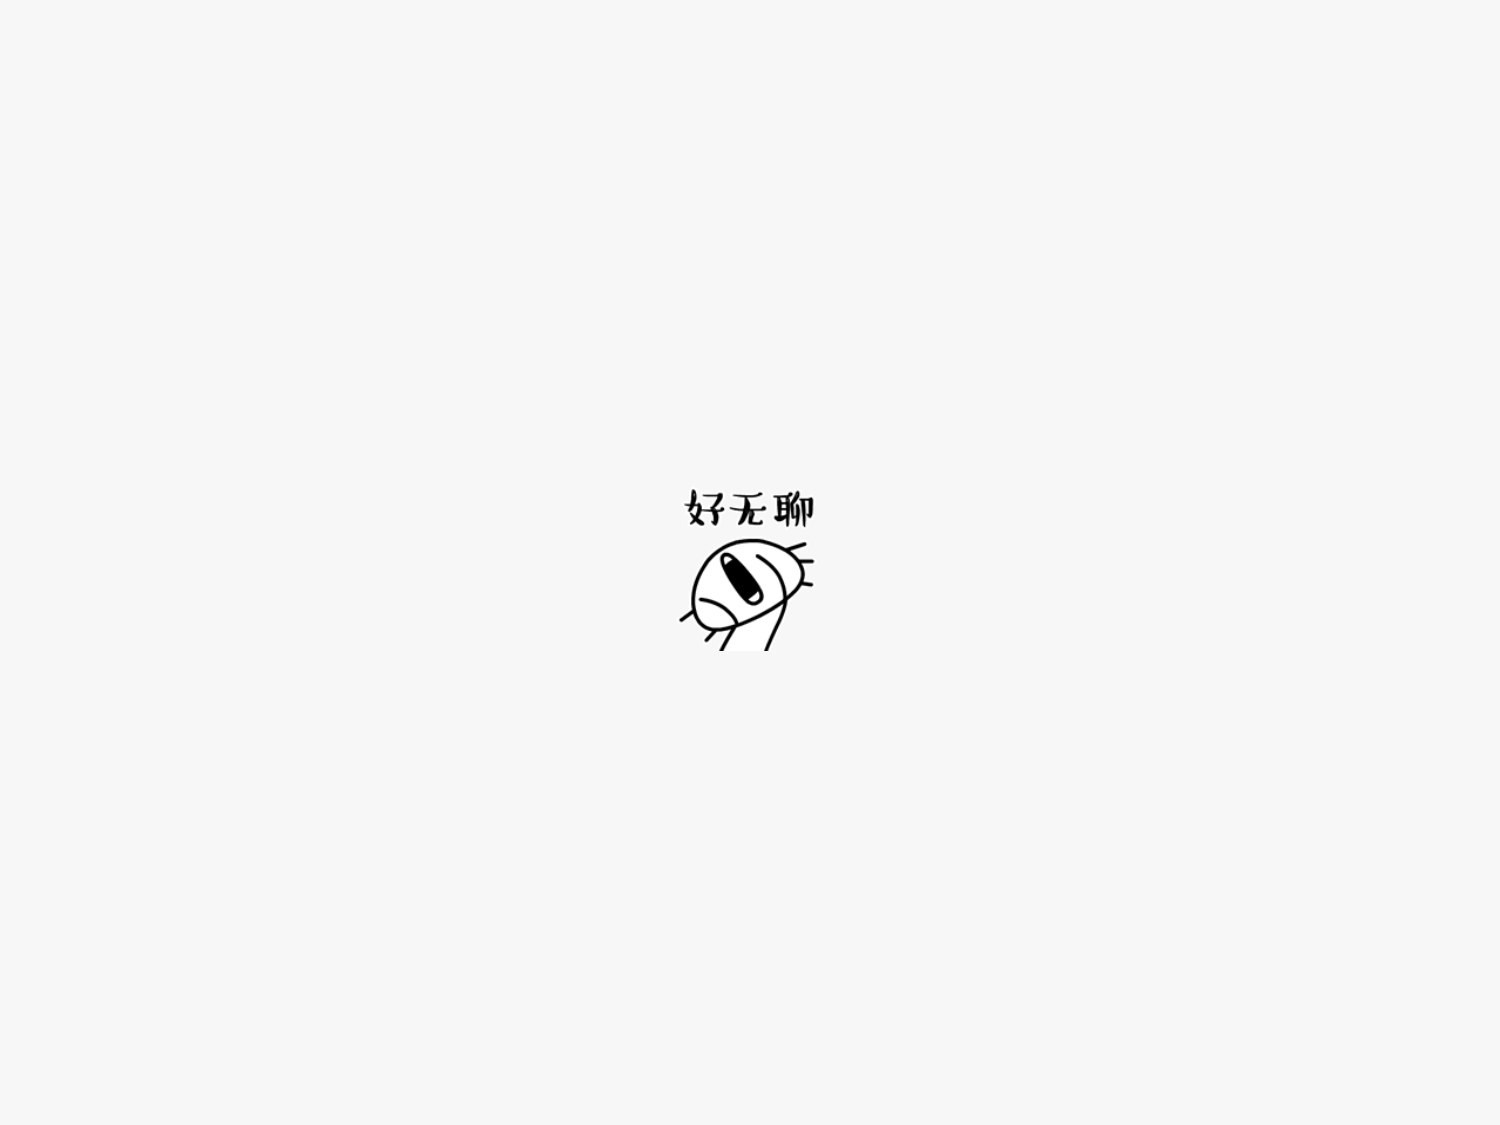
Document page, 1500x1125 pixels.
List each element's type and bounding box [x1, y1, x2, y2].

picture [662, 474, 838, 651]
